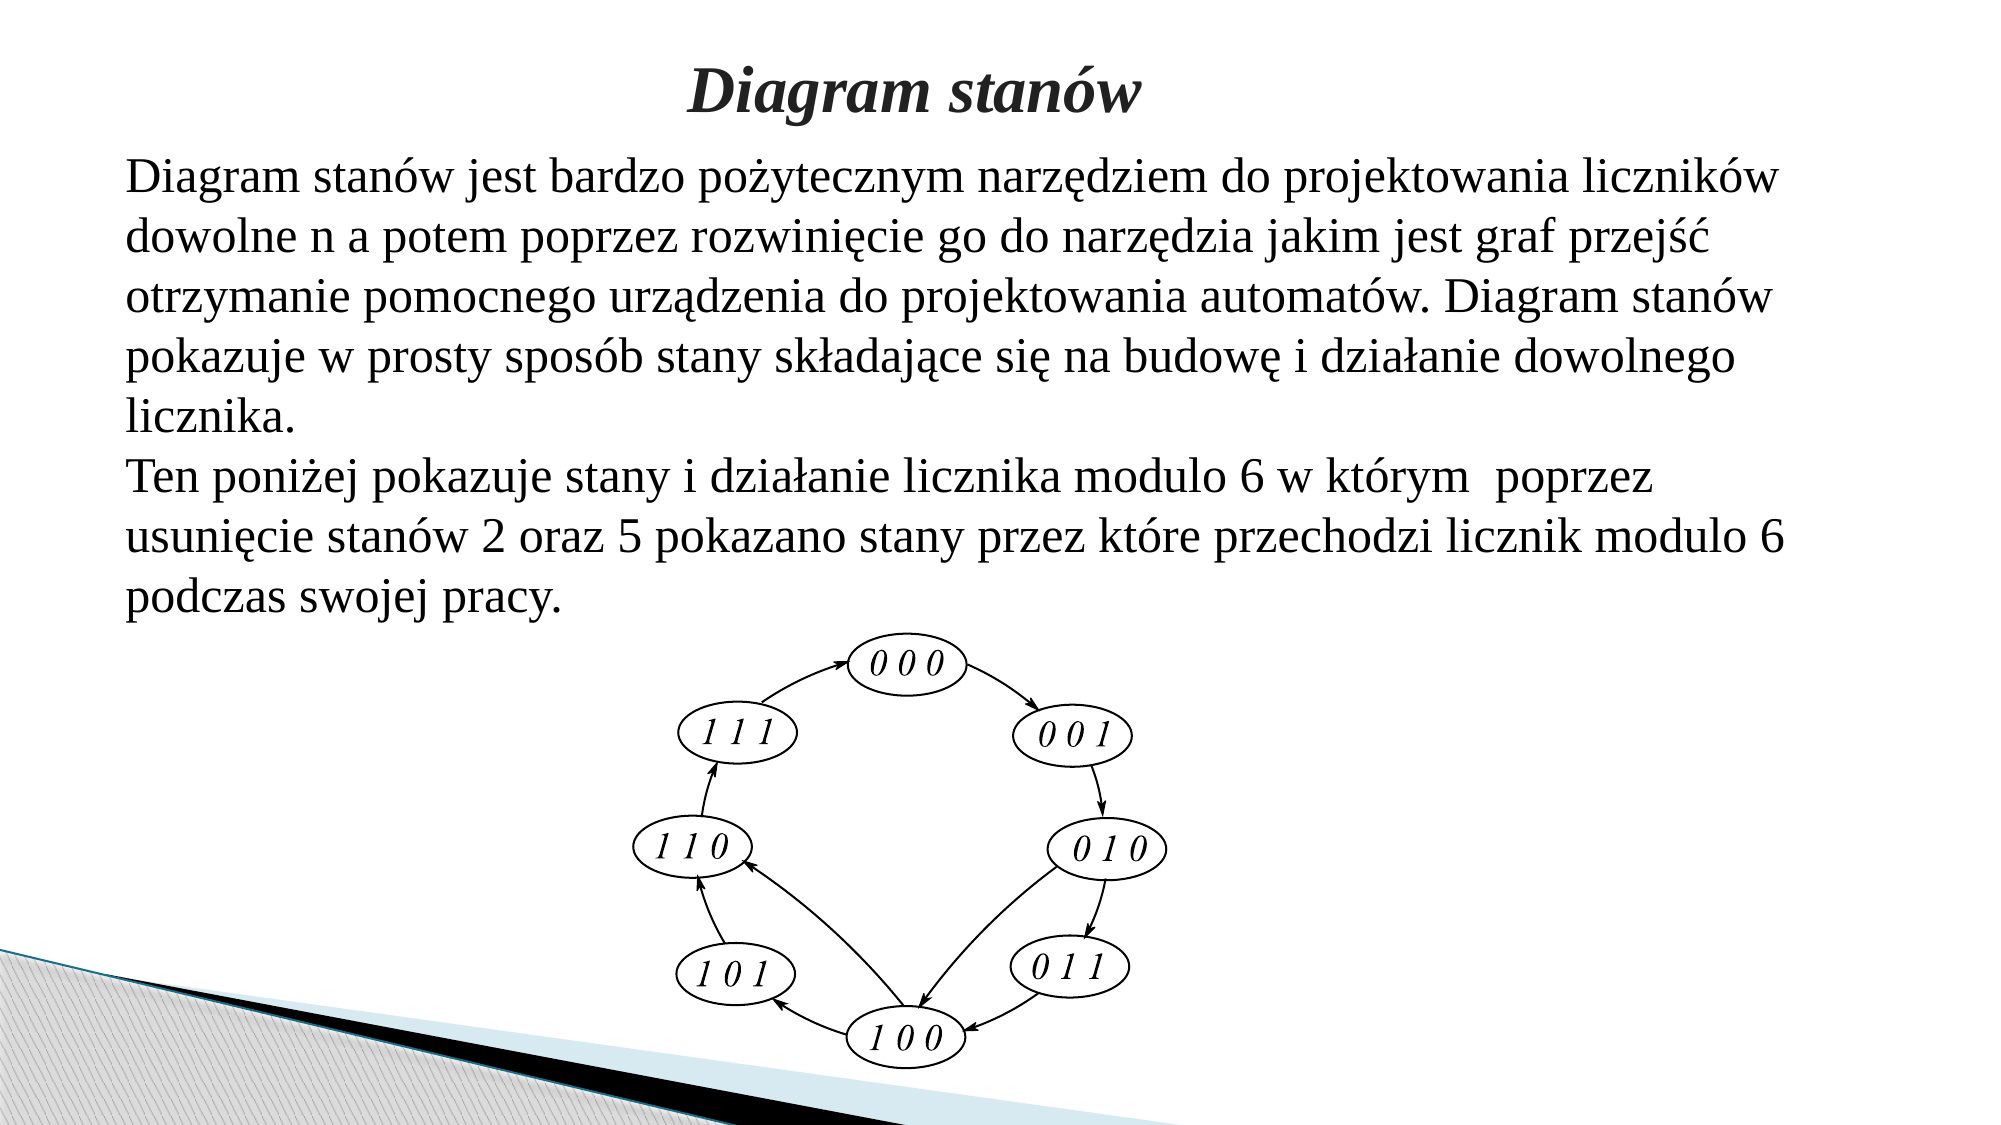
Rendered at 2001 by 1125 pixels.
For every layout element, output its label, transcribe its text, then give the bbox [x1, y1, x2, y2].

picture [631, 632, 1173, 1074]
text_box Diagram stanów jest bardzo pożytecznym narzędziem do projektowania liczników dowolne n a potem poprzez rozwinięcie go do narzędzia jakim jest graf przejść otrzymanie pomocnego urządzenia do projektowania automatów. Diagram stanów pokazuje w prosty sposób stany składające się na budowę i działanie dowolnego licznika. Ten poniżej pokazuje stany i działanie licznika modulo 6 w którym poprzez usunięcie stanów 2 oraz 5 pokazano stany przez które przechodzi licznik modulo 6 podczas swojej pracy. [110, 134, 1827, 630]
text_box Diagram stanów [672, 38, 1173, 134]
